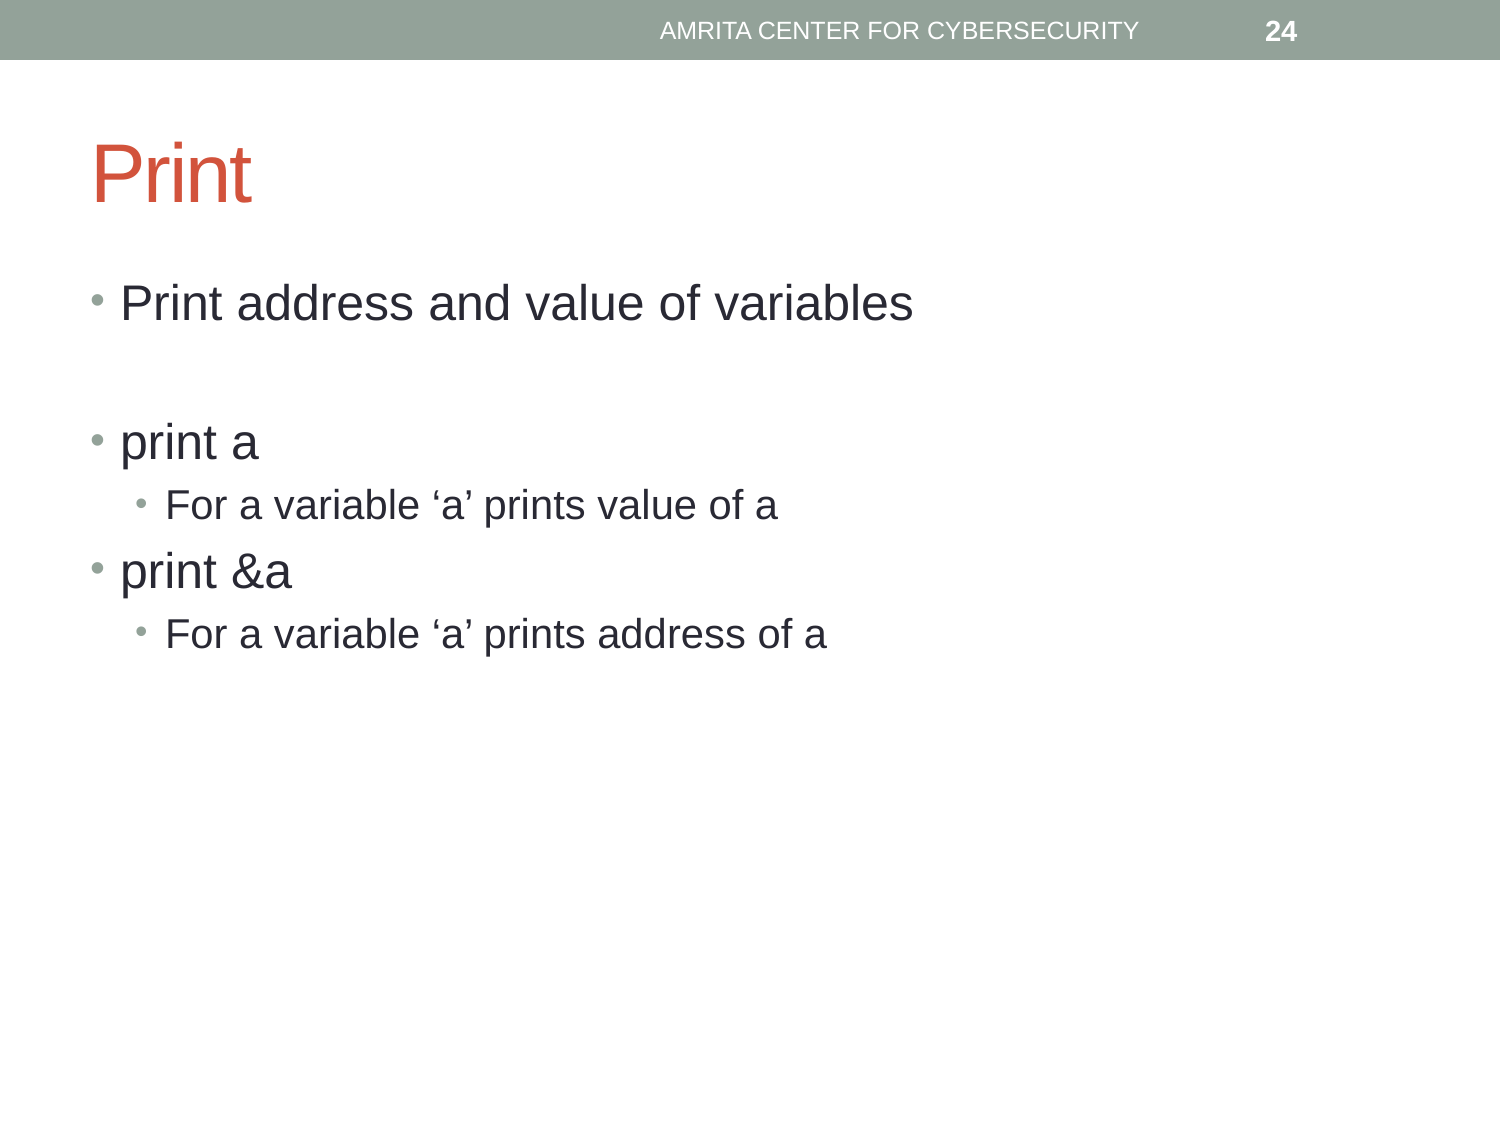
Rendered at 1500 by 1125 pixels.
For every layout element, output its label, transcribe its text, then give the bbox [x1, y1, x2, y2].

footer AMRITA CENTER FOR CYBERSECURITY [562, 3, 1238, 57]
slide_number 24 [1250, 3, 1425, 57]
list Print address and value of variables print a For a variable ‘a’ prints value of a print &a For a variable ‘a’ prints address of a [75, 262, 1425, 1063]
title Print [75, 87, 1425, 250]
